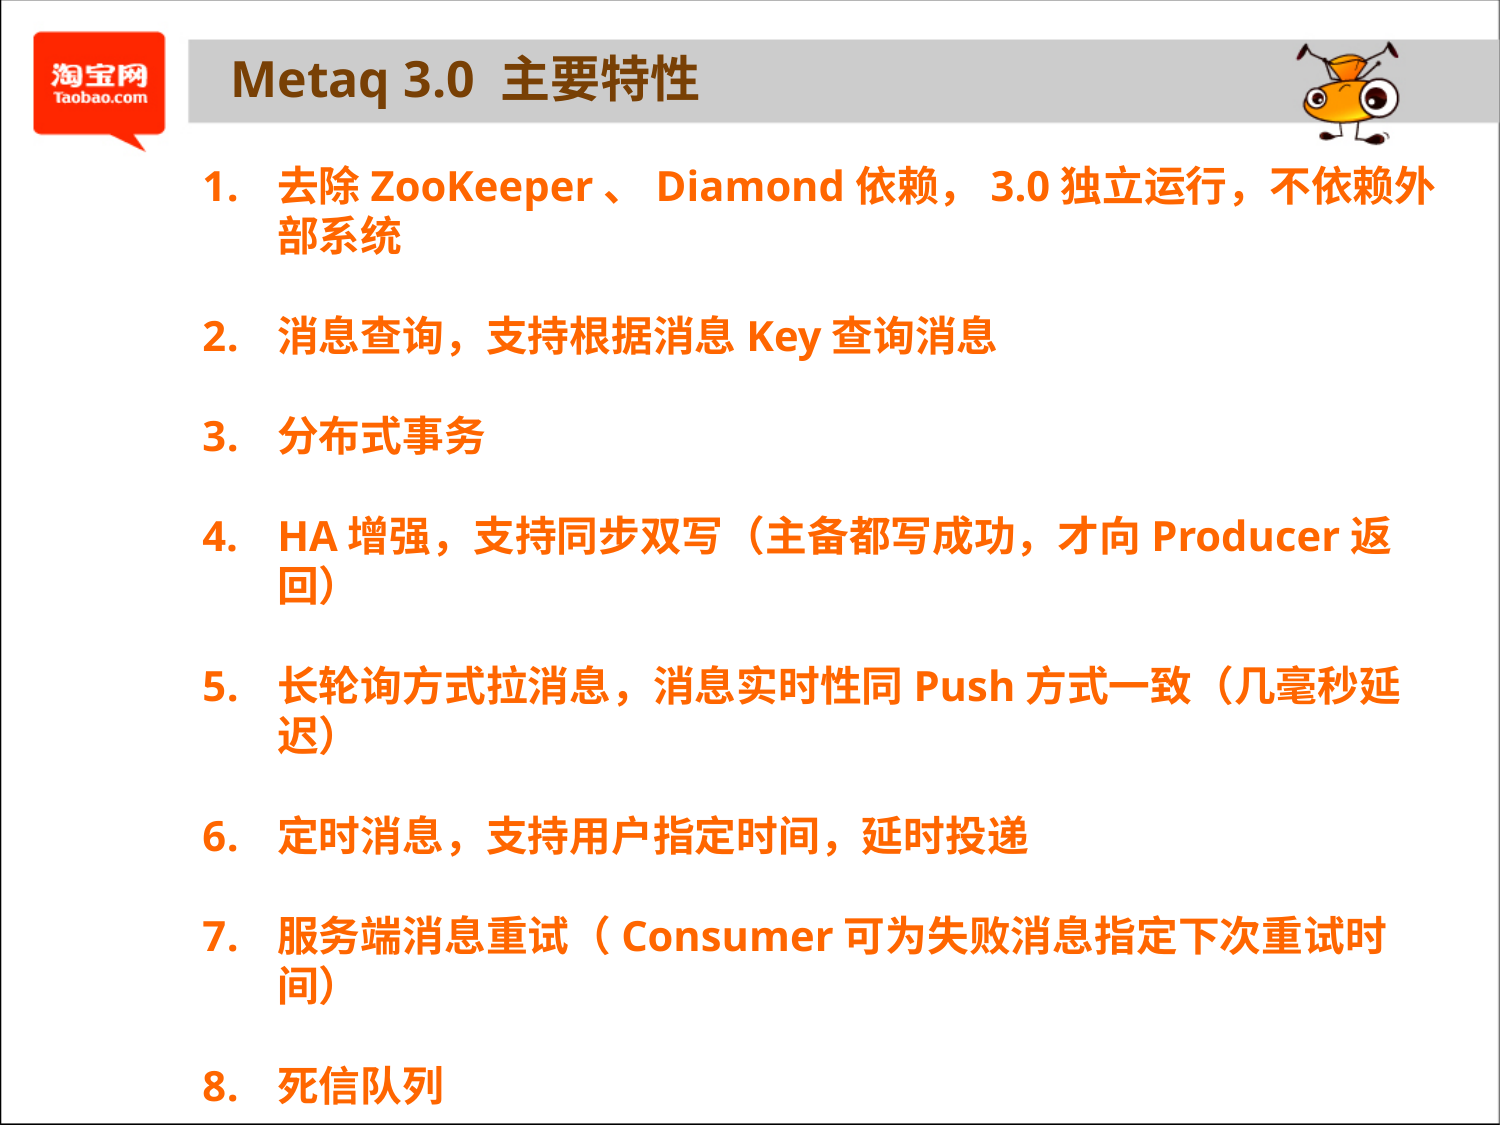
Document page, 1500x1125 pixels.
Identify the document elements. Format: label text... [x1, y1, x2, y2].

text_box 去除ZooKeeper、Diamond依赖，3.0独立运行，不依赖外部系统 消息查询，支持根据消息Key查询消息 分布式事务 HA增强，支持同步双写（主备都写成功，才向Producer返回） 长轮询方式拉消息，消息实时性同Push方式一致（几毫秒延迟） 定时消息，支持用户指定时间，延时投递 服务端消息重试（Consumer可为失败消息指定下次重试时间） 死信队列 [187, 152, 1475, 1118]
picture [0, 0, 1500, 1125]
text_box Metaq 3.0 主要特性 [215, 40, 1263, 116]
